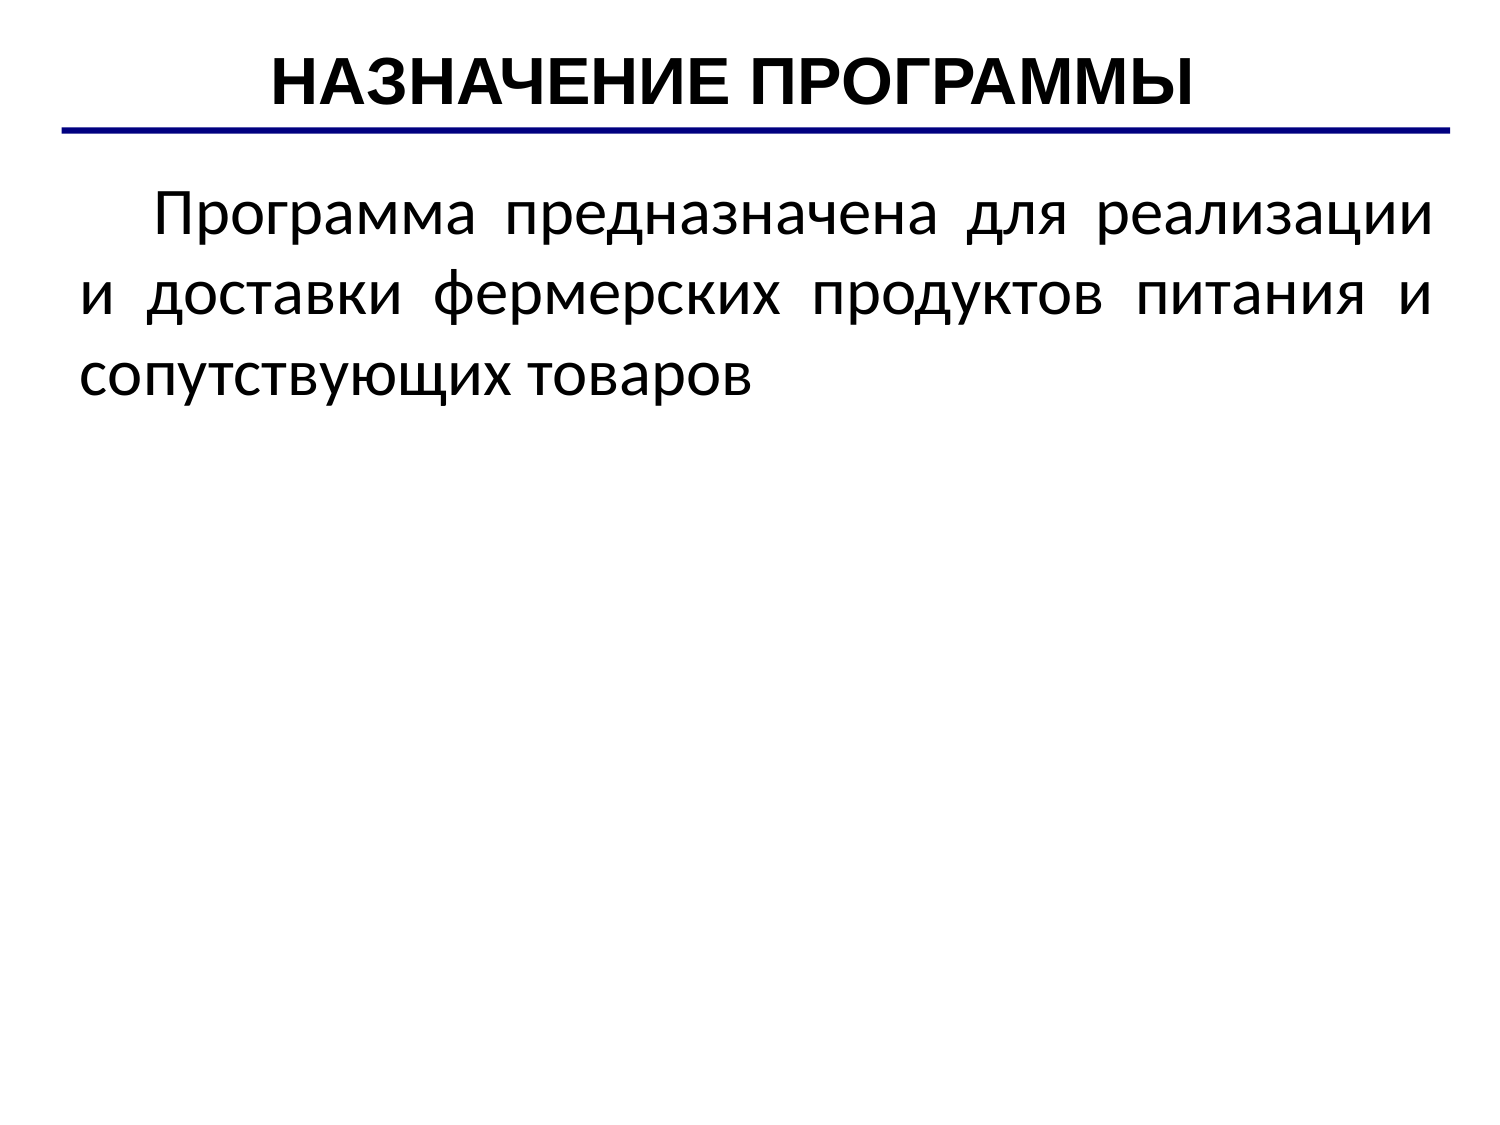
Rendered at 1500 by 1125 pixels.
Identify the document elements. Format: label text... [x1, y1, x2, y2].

text_box НАЗНАЧЕНИЕ ПРОГРАММЫ [64, 30, 1401, 126]
list Программа предназначена для реализации и доставки фермерских продуктов питания и сопутствующих товаров [64, 160, 1451, 716]
